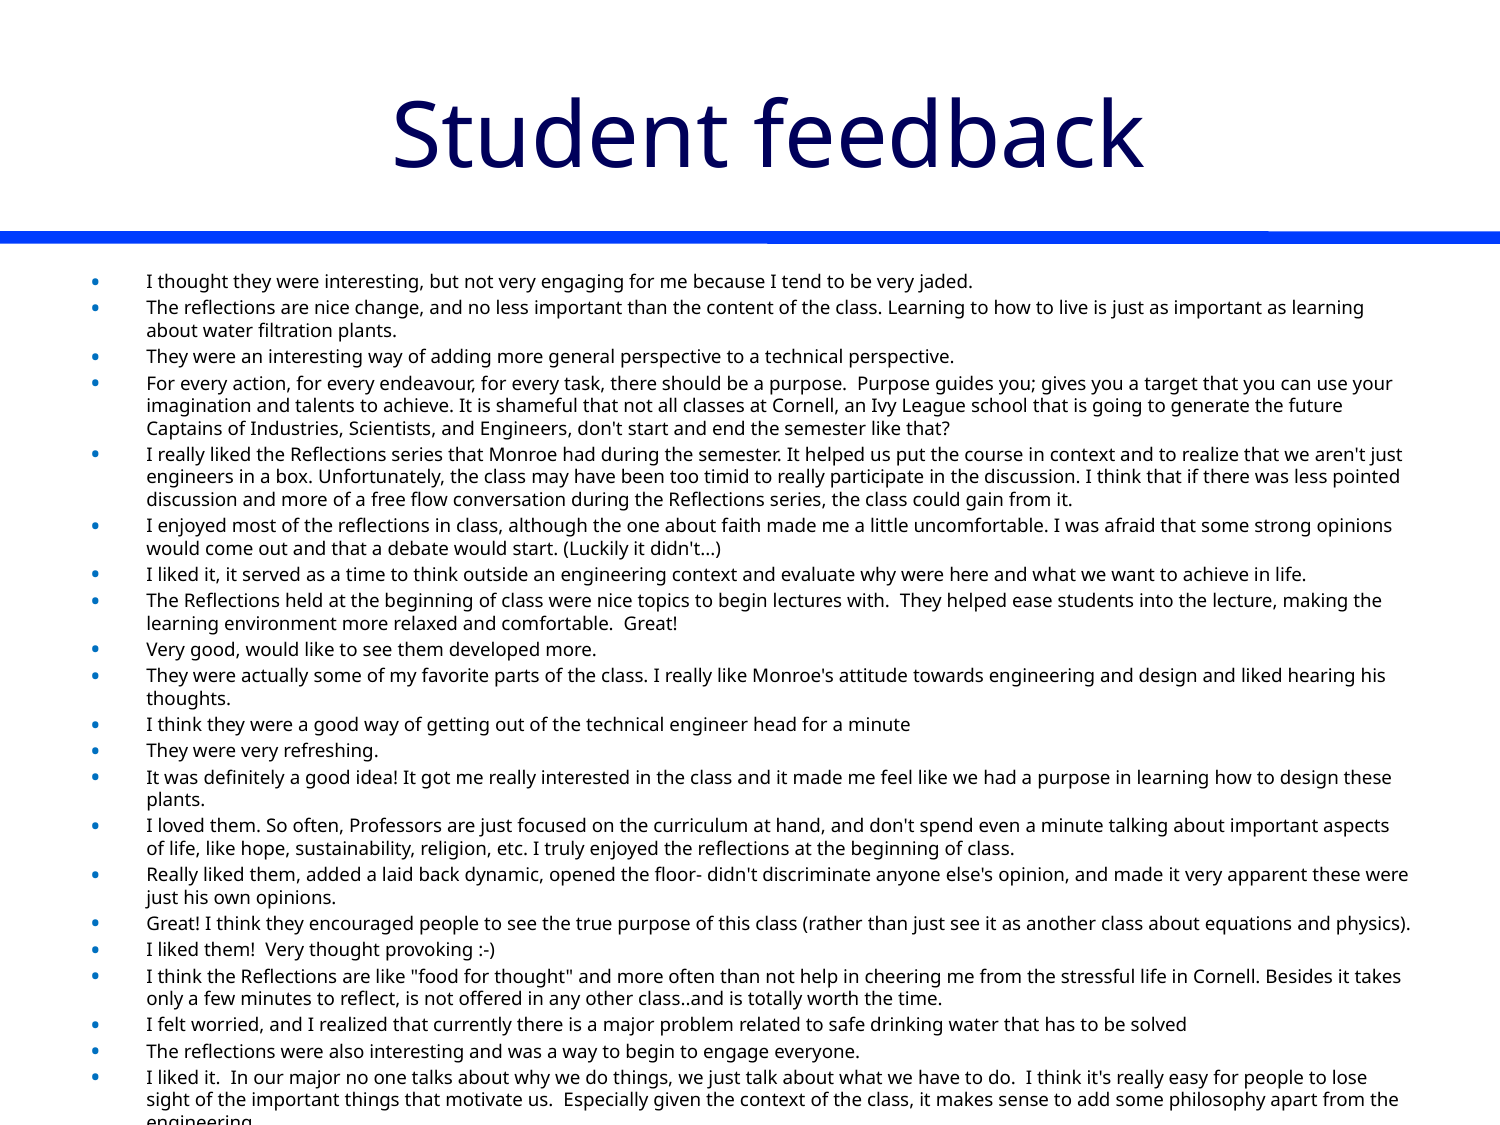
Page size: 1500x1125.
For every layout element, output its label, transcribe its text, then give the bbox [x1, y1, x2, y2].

title Student feedback [75, 37, 1463, 225]
list I thought they were interesting, but not very engaging for me because I tend to be very jaded. The reflections are nice change, and no less important than the content of the class. Learning to how to live is just as important as learning about water filtration plants. They were an interesting way of adding more general perspective to a technical perspective. For every action, for every endeavour, for every task, there should be a purpose. Purpose guides you; gives you a target that you can use your imagination and talents to achieve. It is shameful that not all classes at Cornell, an Ivy League school that is going to generate the future Captains of Industries, Scientists, and Engineers, don't start and end the semester like that? I really liked the Reflections series that Monroe had during the semester. It helped us put the course in context and to realize that we aren't just engineers in a box. Unfortunately, the class may have been too timid to really participate in the discussion. I think that if there was less pointed discussion and more of a free flow conversation during the Reflections series, the class could gain from it. I enjoyed most of the reflections in class, although the one about faith made me a little uncomfortable. I was afraid that some strong opinions would come out and that a debate would start. (Luckily it didn't...) I liked it, it served as a time to think outside an engineering context and evaluate why were here and what we want to achieve in life. The Reflections held at the beginning of class were nice topics to begin lectures with. They helped ease students into the lecture, making the learning environment more relaxed and comfortable. Great! Very good, would like to see them developed more. They were actually some of my favorite parts of the class. I really like Monroe's attitude towards engineering and design and liked hearing his thoughts. I think they were a good way of getting out of the technical engineer head for a minute They were very refreshing. It was definitely a good idea! It got me really interested in the class and it made me feel like we had a purpose in learning how to design these plants. I loved them. So often, Professors are just focused on the curriculum at hand, and don't spend even a minute talking about important aspects of life, like hope, sustainability, religion, etc. I truly enjoyed the reflections at the beginning of class. Really liked them, added a laid back dynamic, opened the floor- didn't discriminate anyone else's opinion, and made it very apparent these were just his own opinions. Great! I think they encouraged people to see the true purpose of this class (rather than just see it as another class about equations and physics). I liked them! Very thought provoking :-) I think the Reflections are like "food for thought" and more often than not help in cheering me from the stressful life in Cornell. Besides it takes only a few minutes to reflect, is not offered in any other class..and is totally worth the time. I felt worried, and I realized that currently there is a major problem related to safe drinking water that has to be solved The reflections were also interesting and was a way to begin to engage everyone. I liked it. In our major no one talks about why we do things, we just talk about what we have to do. I think it's really easy for people to lose sight of the important things that motivate us. Especially given the context of the class, it makes sense to add some philosophy apart from the engineering. [74, 262, 1426, 1006]
